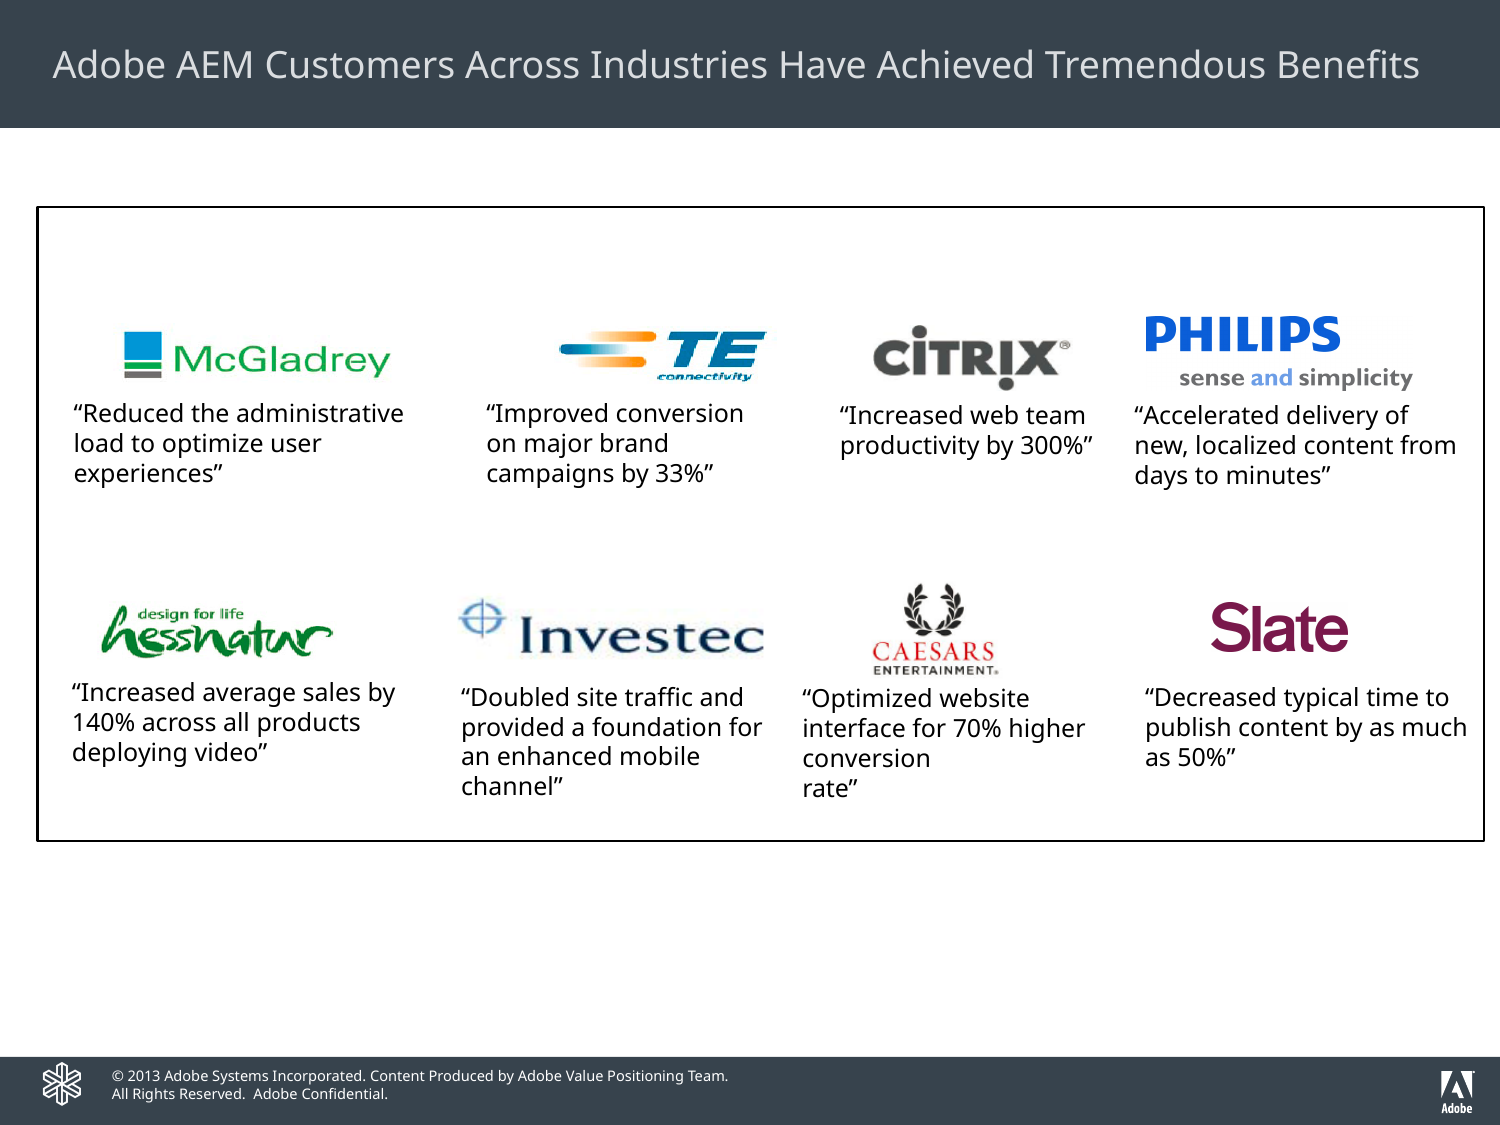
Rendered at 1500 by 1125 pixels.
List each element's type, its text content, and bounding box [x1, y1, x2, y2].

text_box [35, 205, 1486, 843]
picture [96, 598, 337, 661]
picture [108, 315, 392, 383]
picture [457, 592, 769, 661]
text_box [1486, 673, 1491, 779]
picture [1211, 601, 1348, 652]
picture [547, 310, 787, 391]
picture [853, 575, 1014, 688]
picture [873, 325, 1074, 391]
picture [32, 1053, 93, 1114]
title Adobe AEM Customers Across Industries Have Achieved Tremendous Benefits [37, 30, 1463, 98]
picture [1146, 315, 1413, 391]
